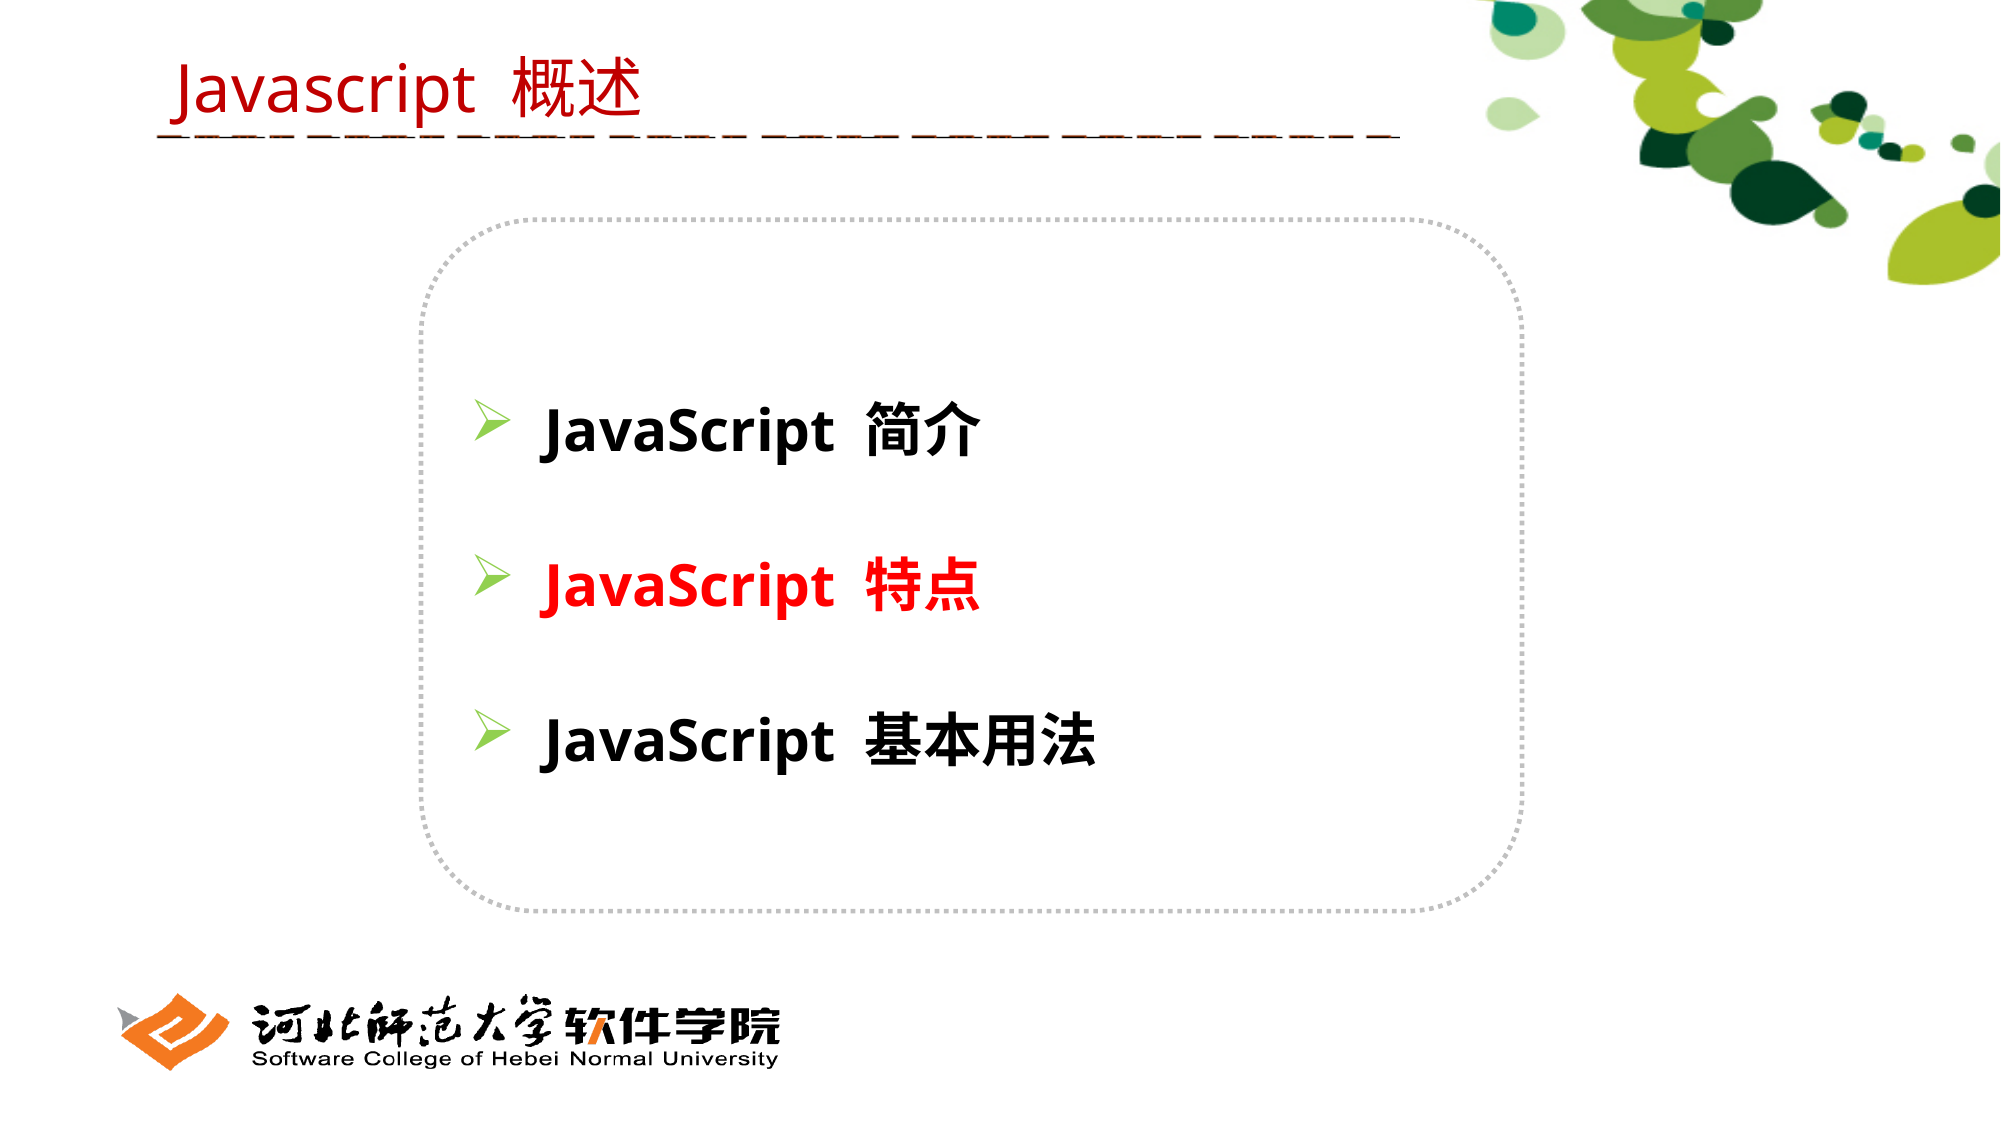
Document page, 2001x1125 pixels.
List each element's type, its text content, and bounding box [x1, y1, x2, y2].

picture [0, 0, 2001, 1125]
text_box JavaScript 简介 JavaScript 特点 JavaScript 基本用法 [421, 219, 1523, 912]
text_box Javascript 概述 [160, 38, 1505, 120]
